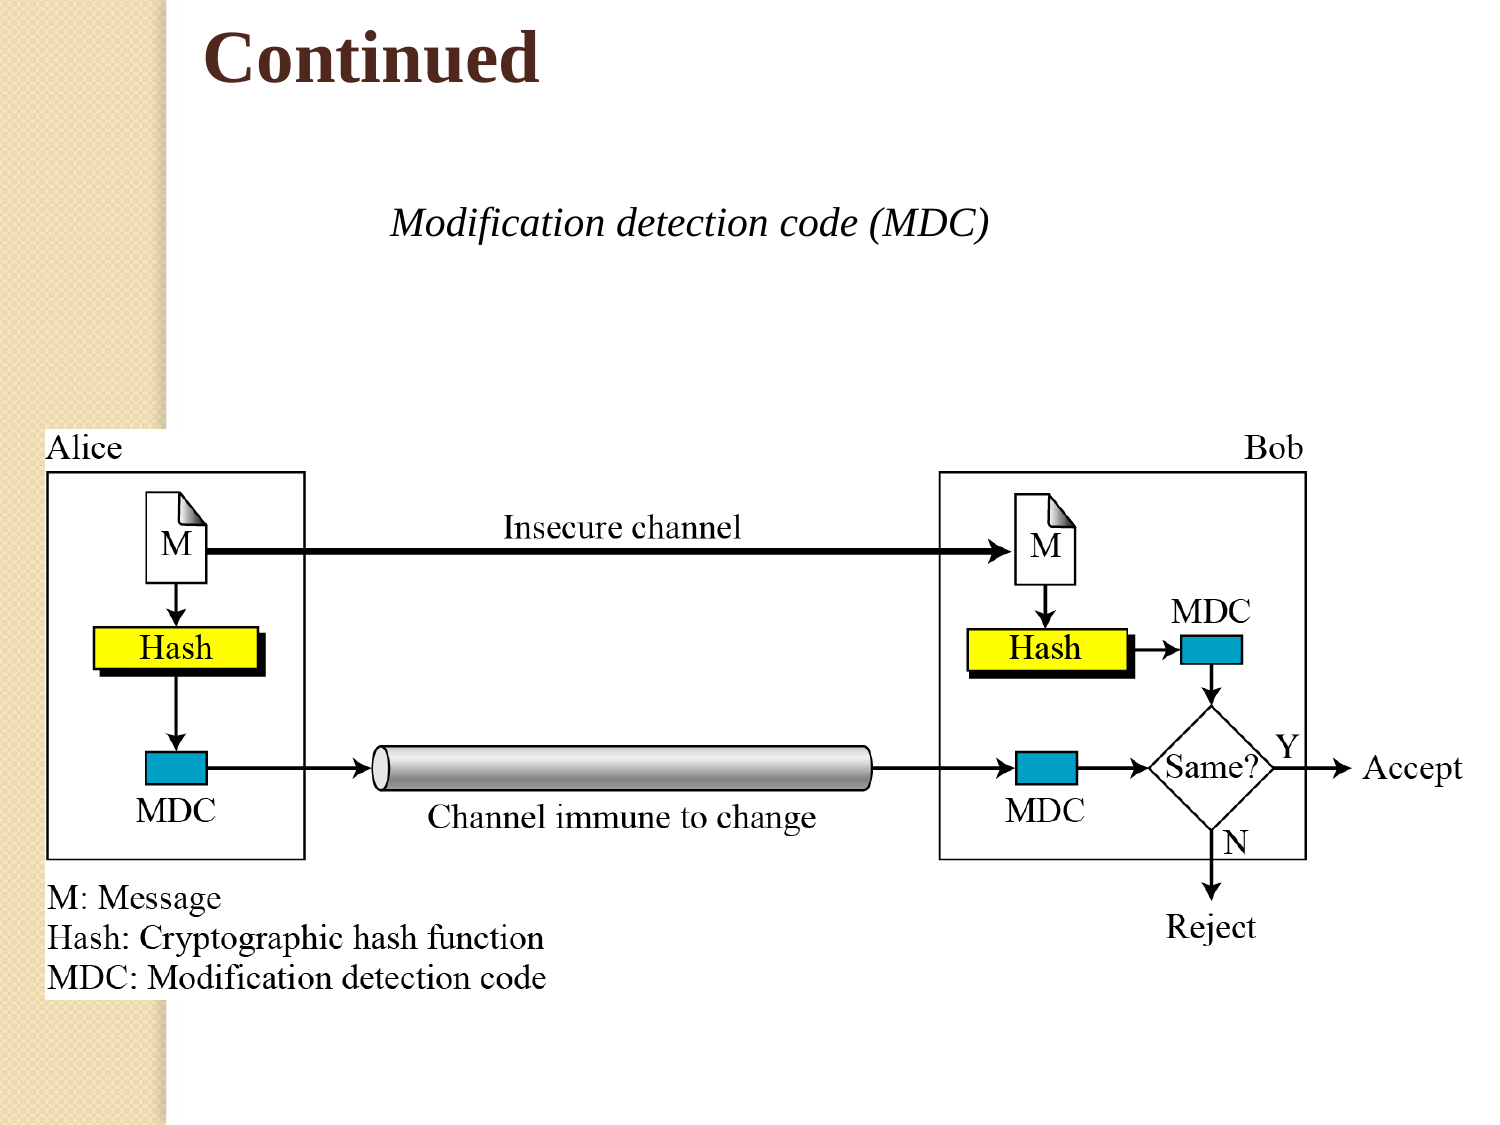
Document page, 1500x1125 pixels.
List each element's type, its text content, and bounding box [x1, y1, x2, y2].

picture [0, 0, 1463, 1125]
text_box Continued [187, 0, 559, 105]
text_box Modification detection code (MDC) [374, 187, 1009, 253]
